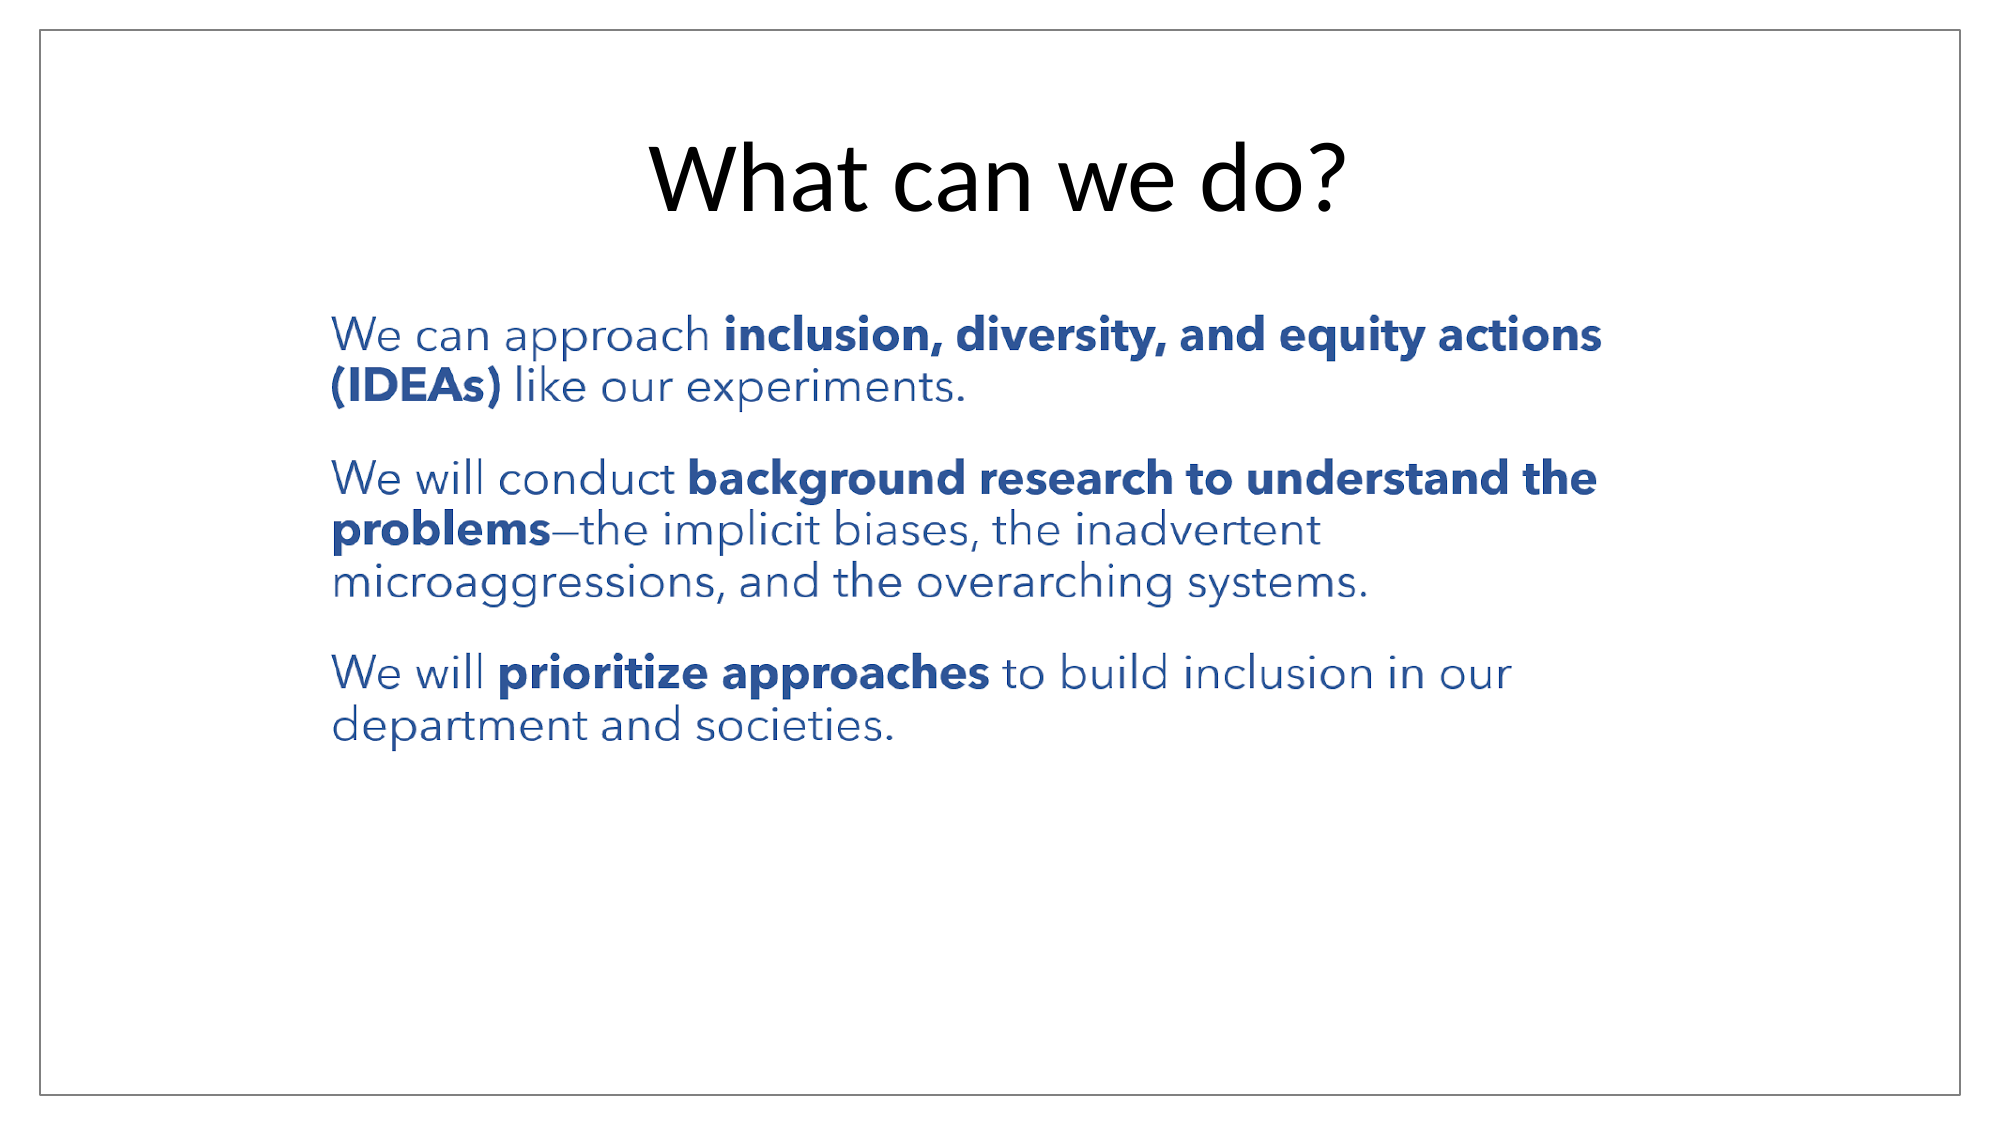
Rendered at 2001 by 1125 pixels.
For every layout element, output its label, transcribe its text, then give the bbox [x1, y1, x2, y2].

slide_number [1720, 0, 2000, 44]
picture [301, 276, 1741, 775]
text_box What can we do? [41, 117, 1959, 251]
